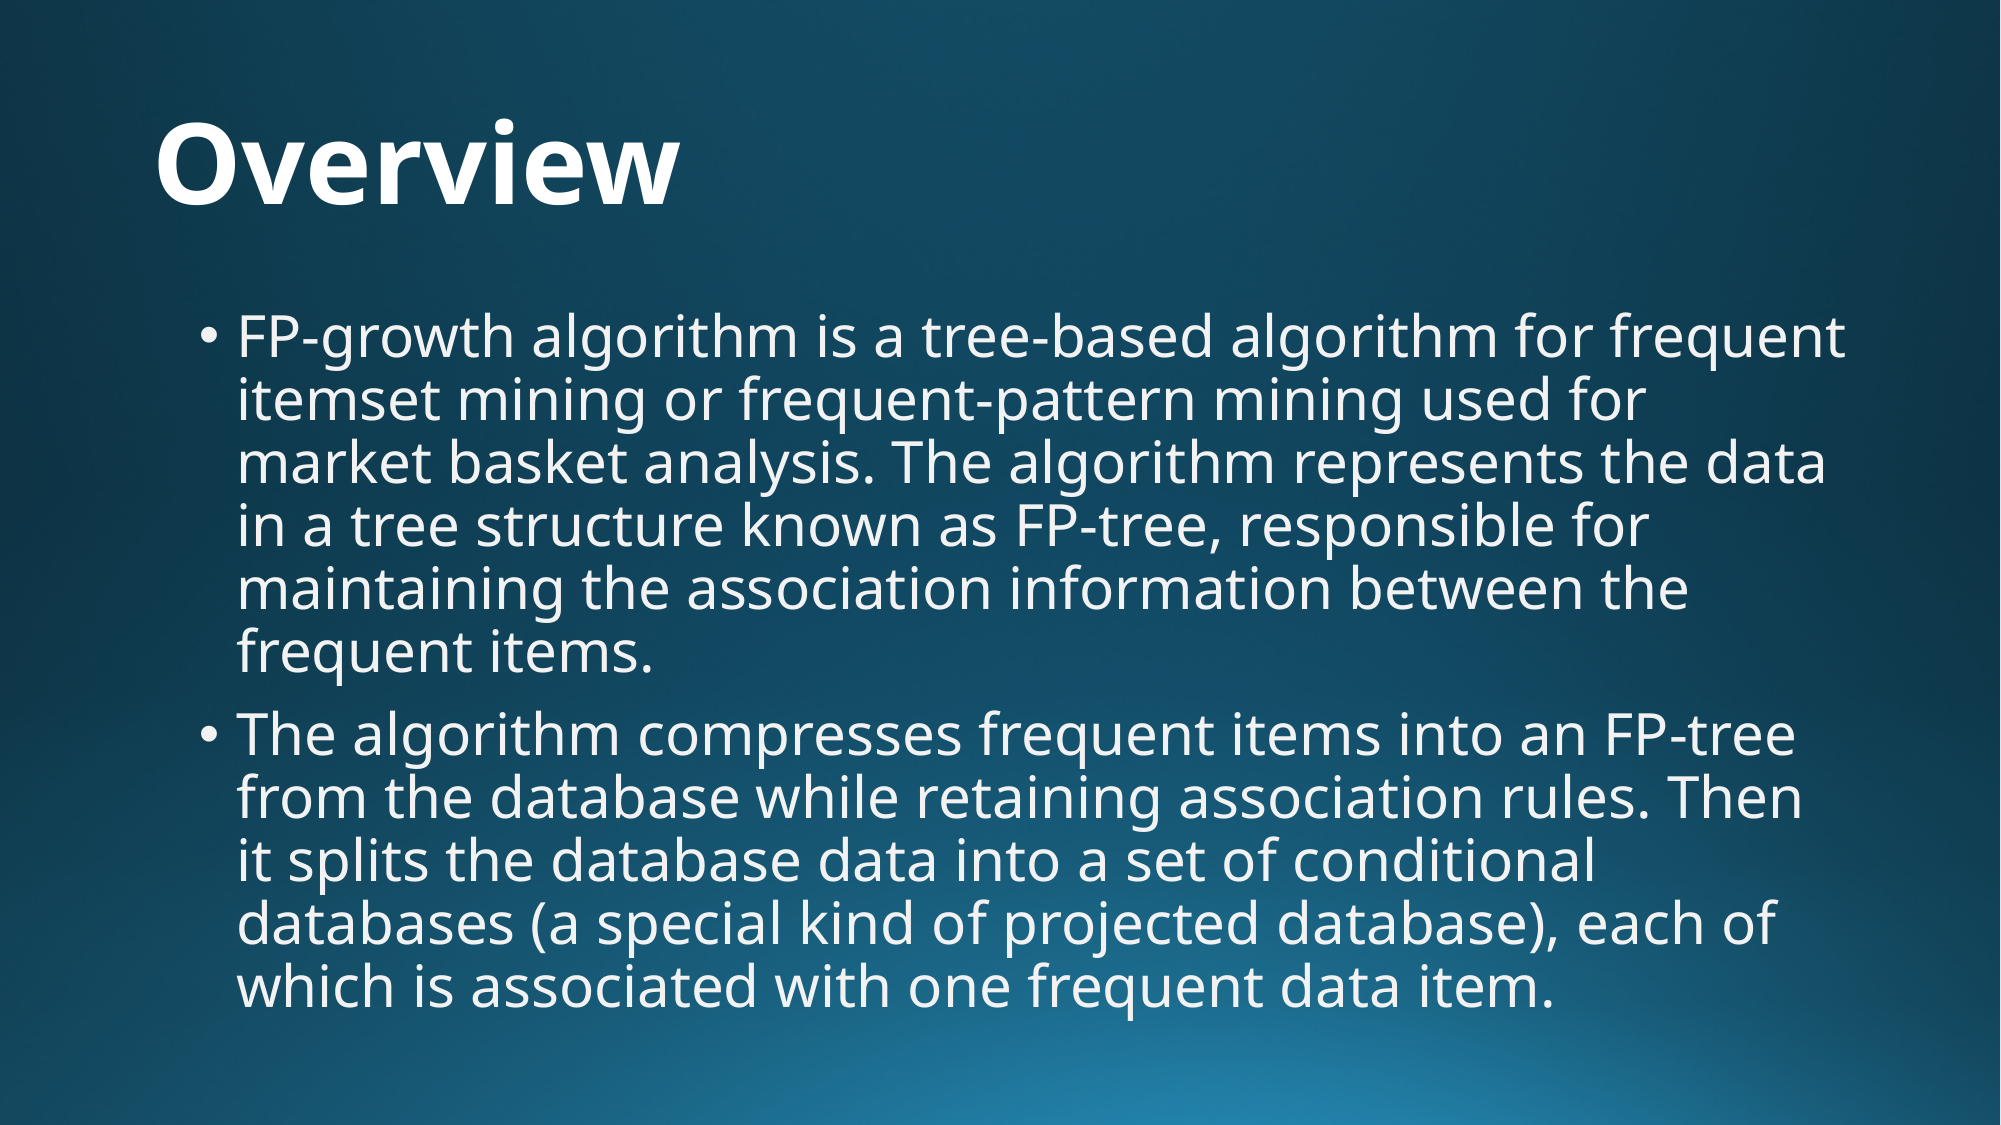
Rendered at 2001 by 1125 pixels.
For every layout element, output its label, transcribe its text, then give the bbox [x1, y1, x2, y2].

list FP-growth algorithm is a tree-based algorithm for frequent itemset mining or frequent-pattern mining used for market basket analysis. The algorithm represents the data in a tree structure known as FP-tree, responsible for maintaining the association information between the frequent items. The algorithm compresses frequent items into an FP-tree from the database while retaining association rules. Then it splits the database data into a set of conditional databases (a special kind of projected database), each of which is associated with one frequent data item. [183, 299, 1863, 1014]
title Overview [137, 59, 1863, 278]
picture [0, 0, 2001, 1125]
